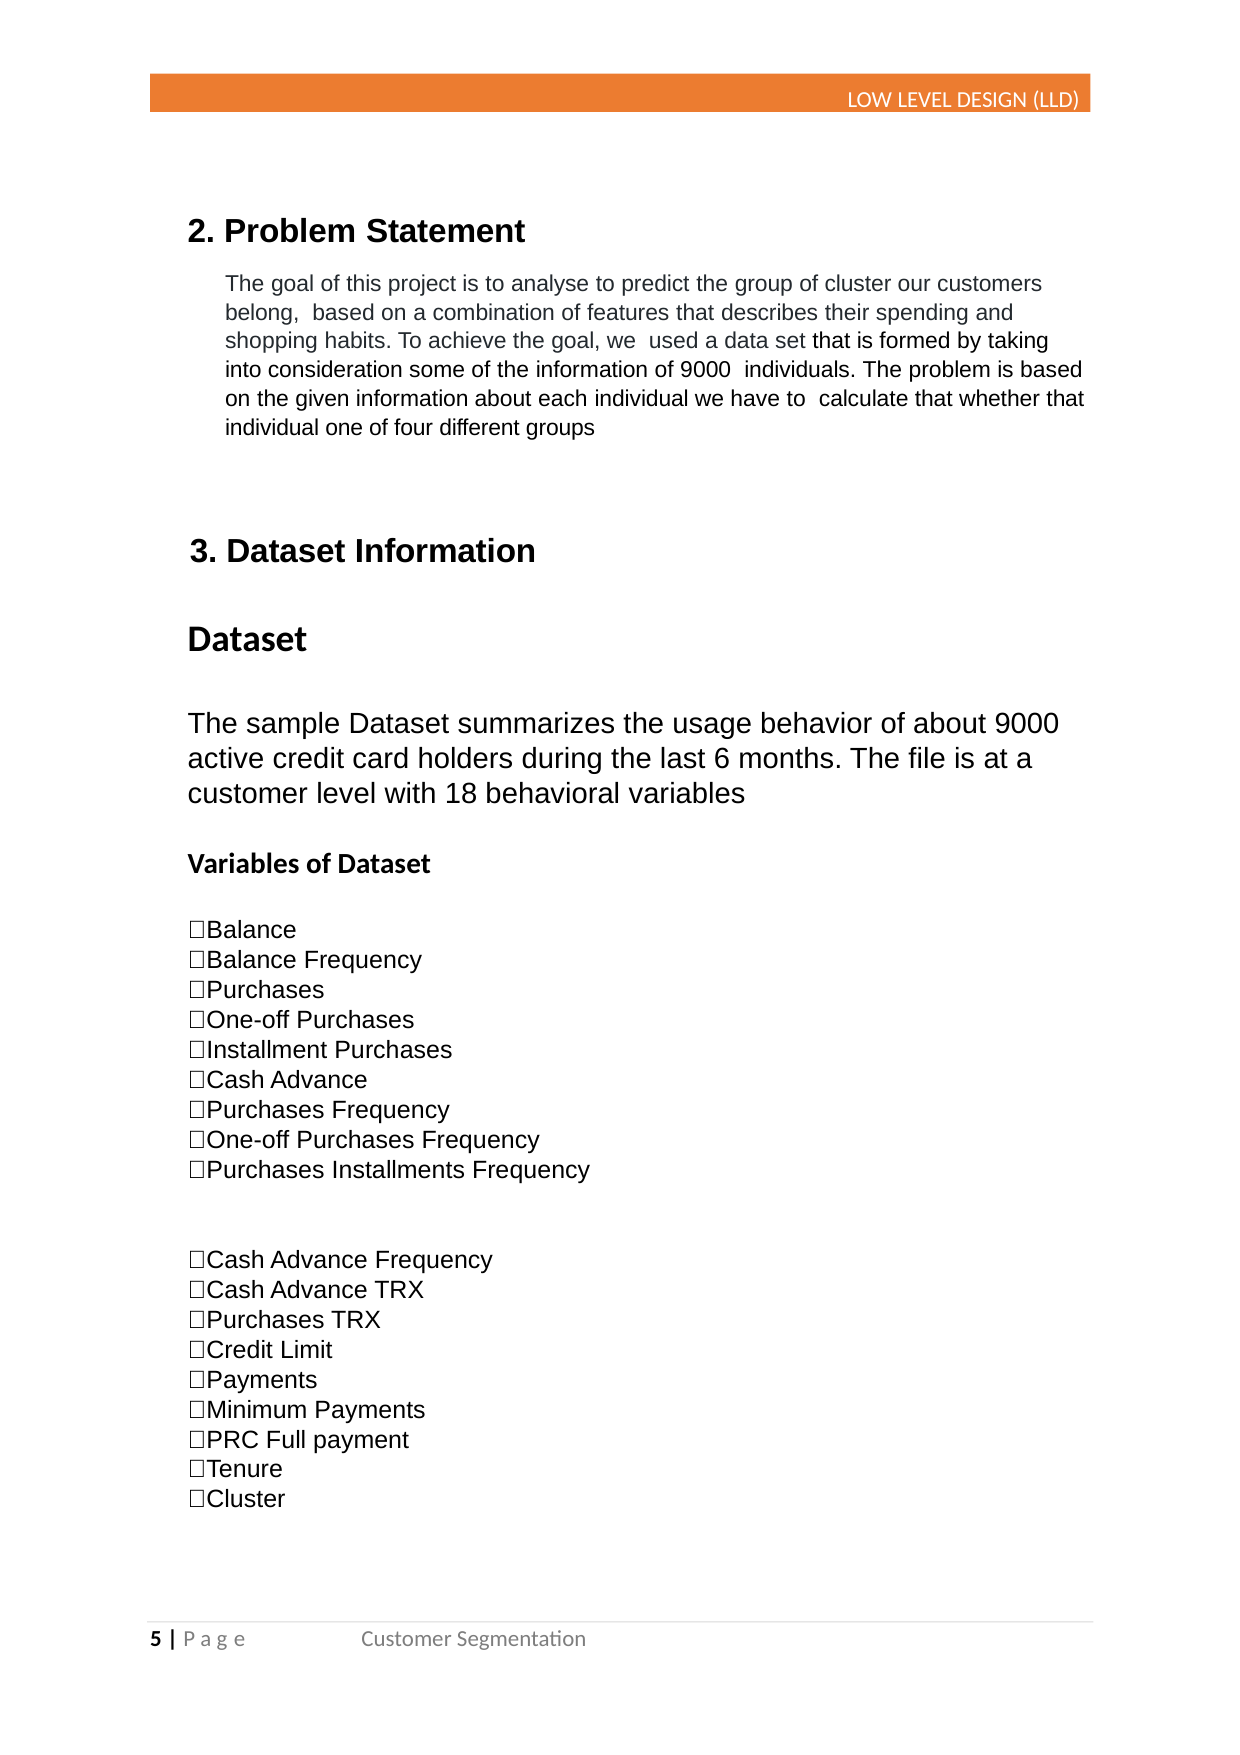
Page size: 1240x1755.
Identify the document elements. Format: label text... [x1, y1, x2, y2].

text_box LOW LEVEL DESIGN (LLD) [150, 73, 1091, 112]
text_box 2. Problem Statement The goal of this project is to analyse to predict the group of cluster our customers belong, based on a combination of features that describes their spending and shopping habits. To achieve the goal, we used a data set that is formed by taking into consideration some of the information of 9000 individuals. The problem is based on the given information about each individual we have to calculate that whether that individual one of four different groups [185, 207, 1093, 487]
footer Customer Segmentation [359, 1626, 874, 1755]
text_box 3. Dataset Information Dataset The sample Dataset summarizes the usage behavior of about 9000 active credit card holders during the last 6 months. The file is at a customer level with 18 behavioral variables Variables of Dataset Balance Balance Frequency Purchases One-off Purchases Installment Purchases Cash Advance Purchases Frequency One-off Purchases Frequency Purchases Installments Frequency Cash Advance Frequency Cash Advance TRX Purchases TRX Credit Limit Payments Minimum Payments PRC Full payment Tenure Cluster [187, 527, 1085, 1558]
slide_number 5 | P a g e [143, 1626, 283, 1755]
